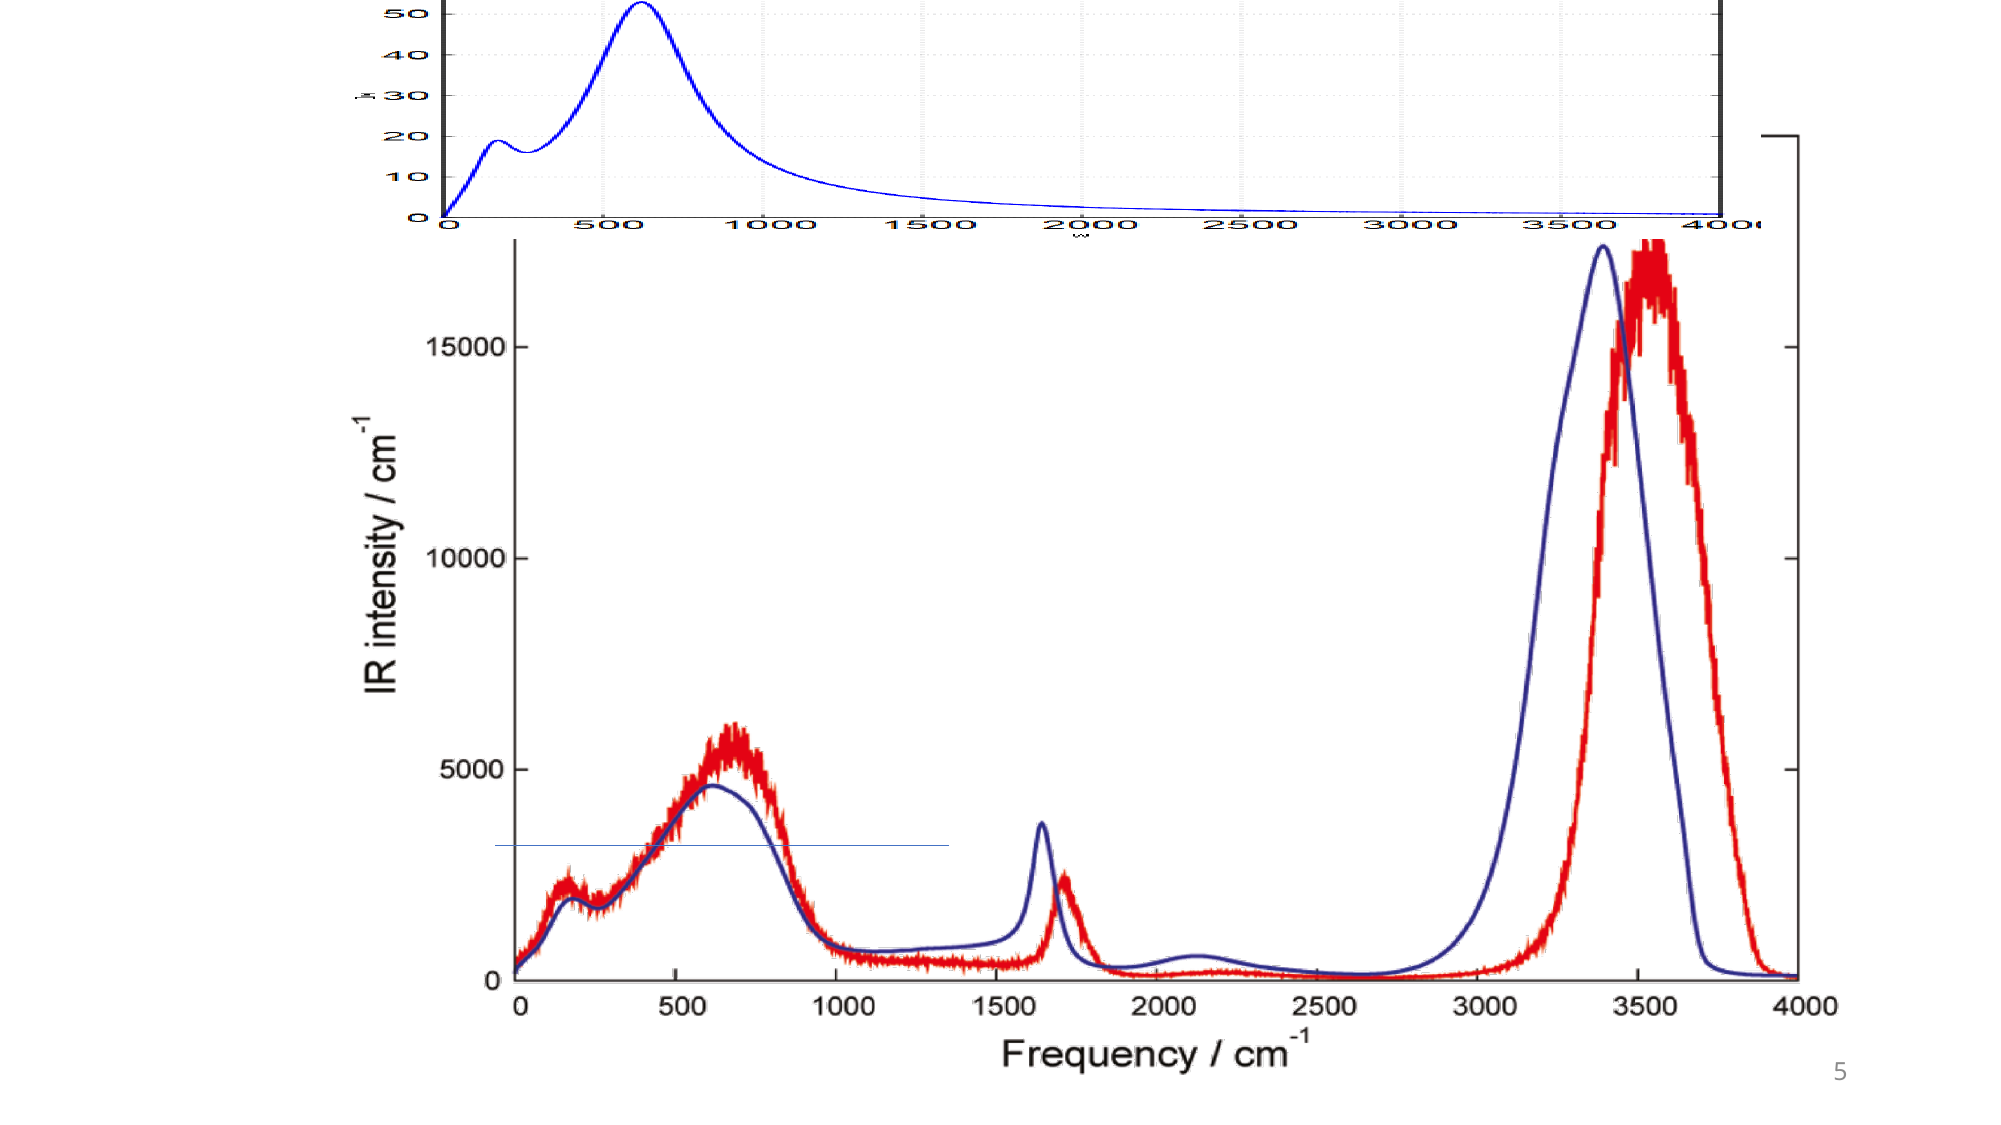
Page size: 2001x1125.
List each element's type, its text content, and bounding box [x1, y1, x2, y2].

picture [335, 0, 1849, 1093]
slide_number 5 [1412, 1042, 1863, 1103]
